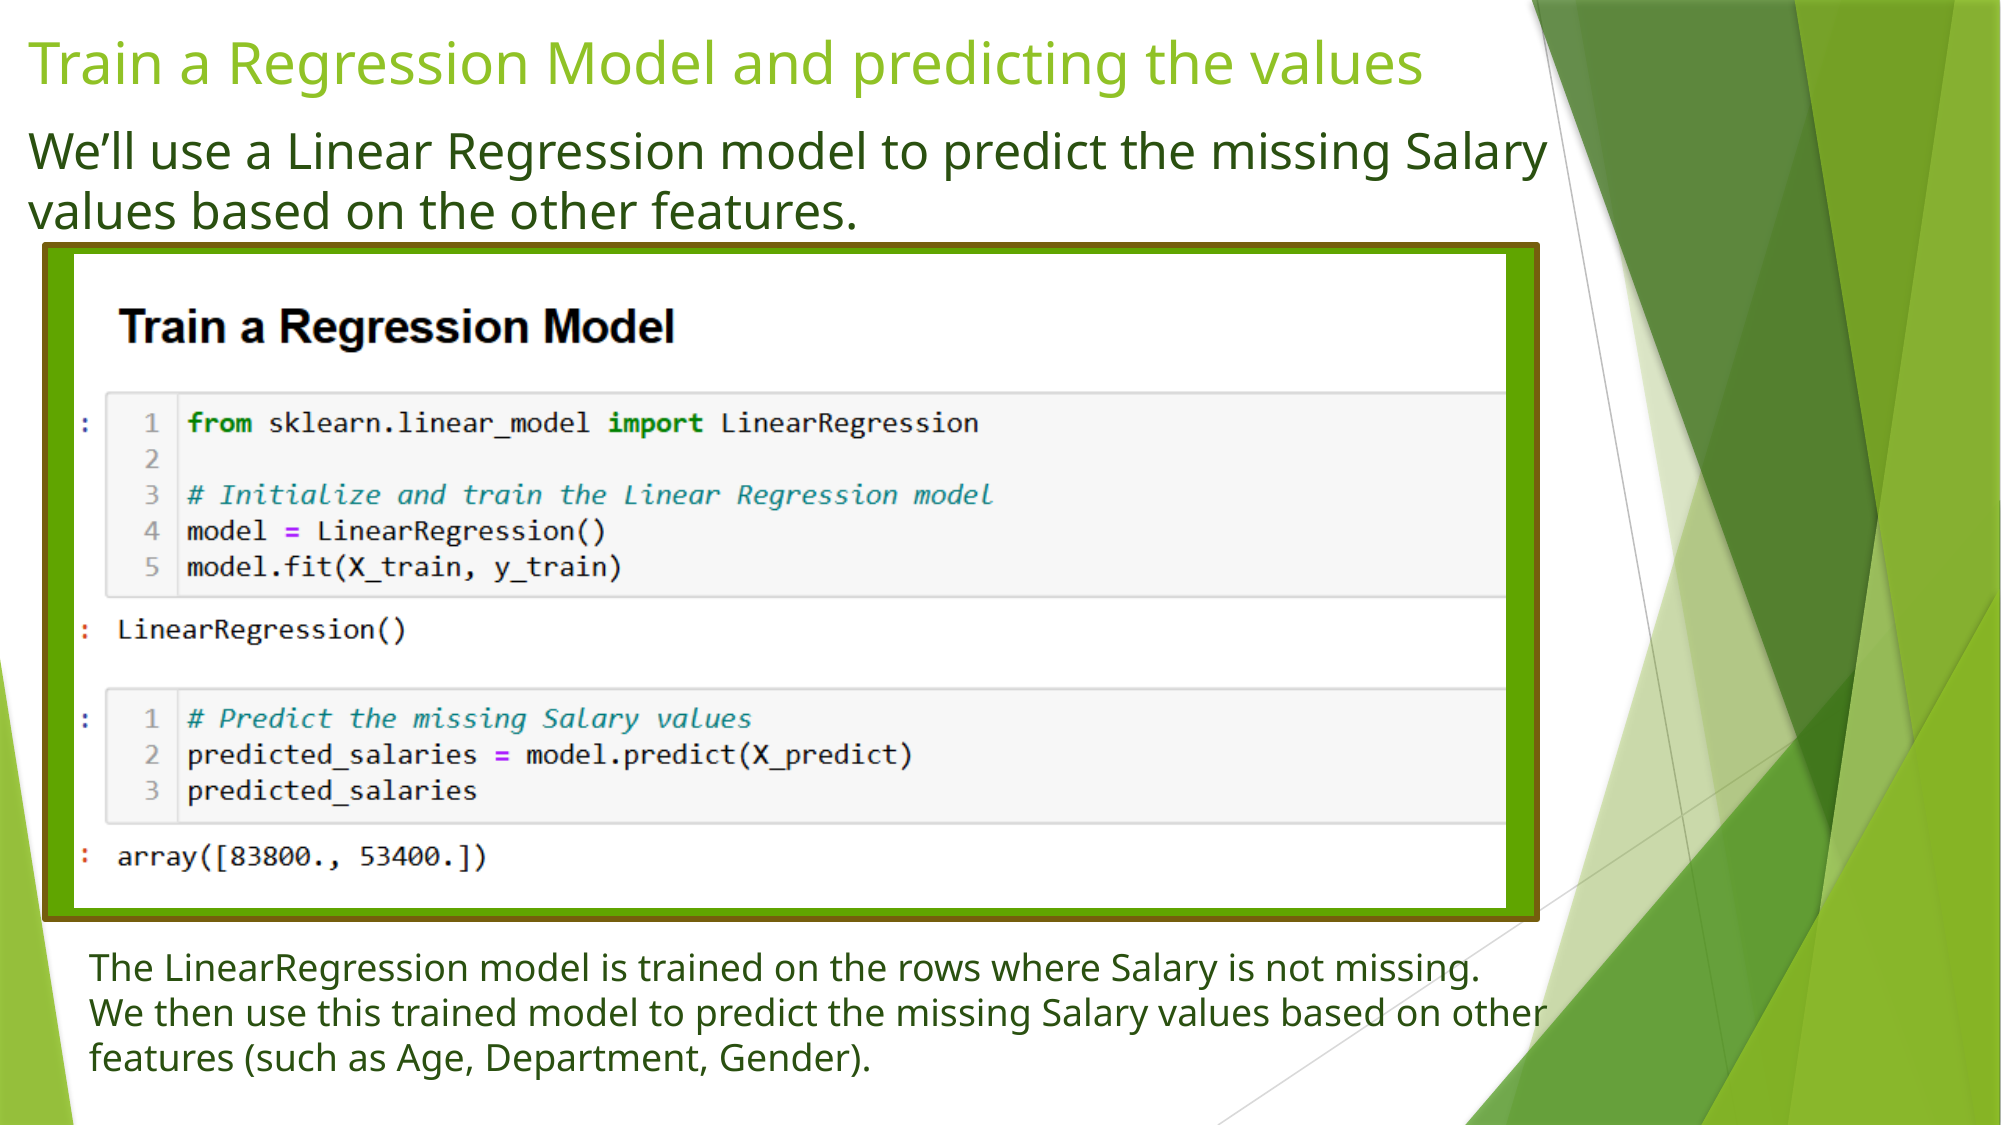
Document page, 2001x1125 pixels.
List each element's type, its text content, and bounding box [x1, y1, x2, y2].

title Train a Regression Model and predicting the values [13, 19, 1783, 104]
text_box The LinearRegression model is trained on the rows where Salary is not missing. We then use this trained model to predict the missing Salary values based on other features (such as Age, Department, Gender). [74, 937, 1651, 1087]
picture [73, 253, 1507, 908]
text_box We’ll use a Linear Regression model to predict the missing Salary values based on the other features. [13, 112, 1590, 271]
text_box [44, 271, 1539, 921]
